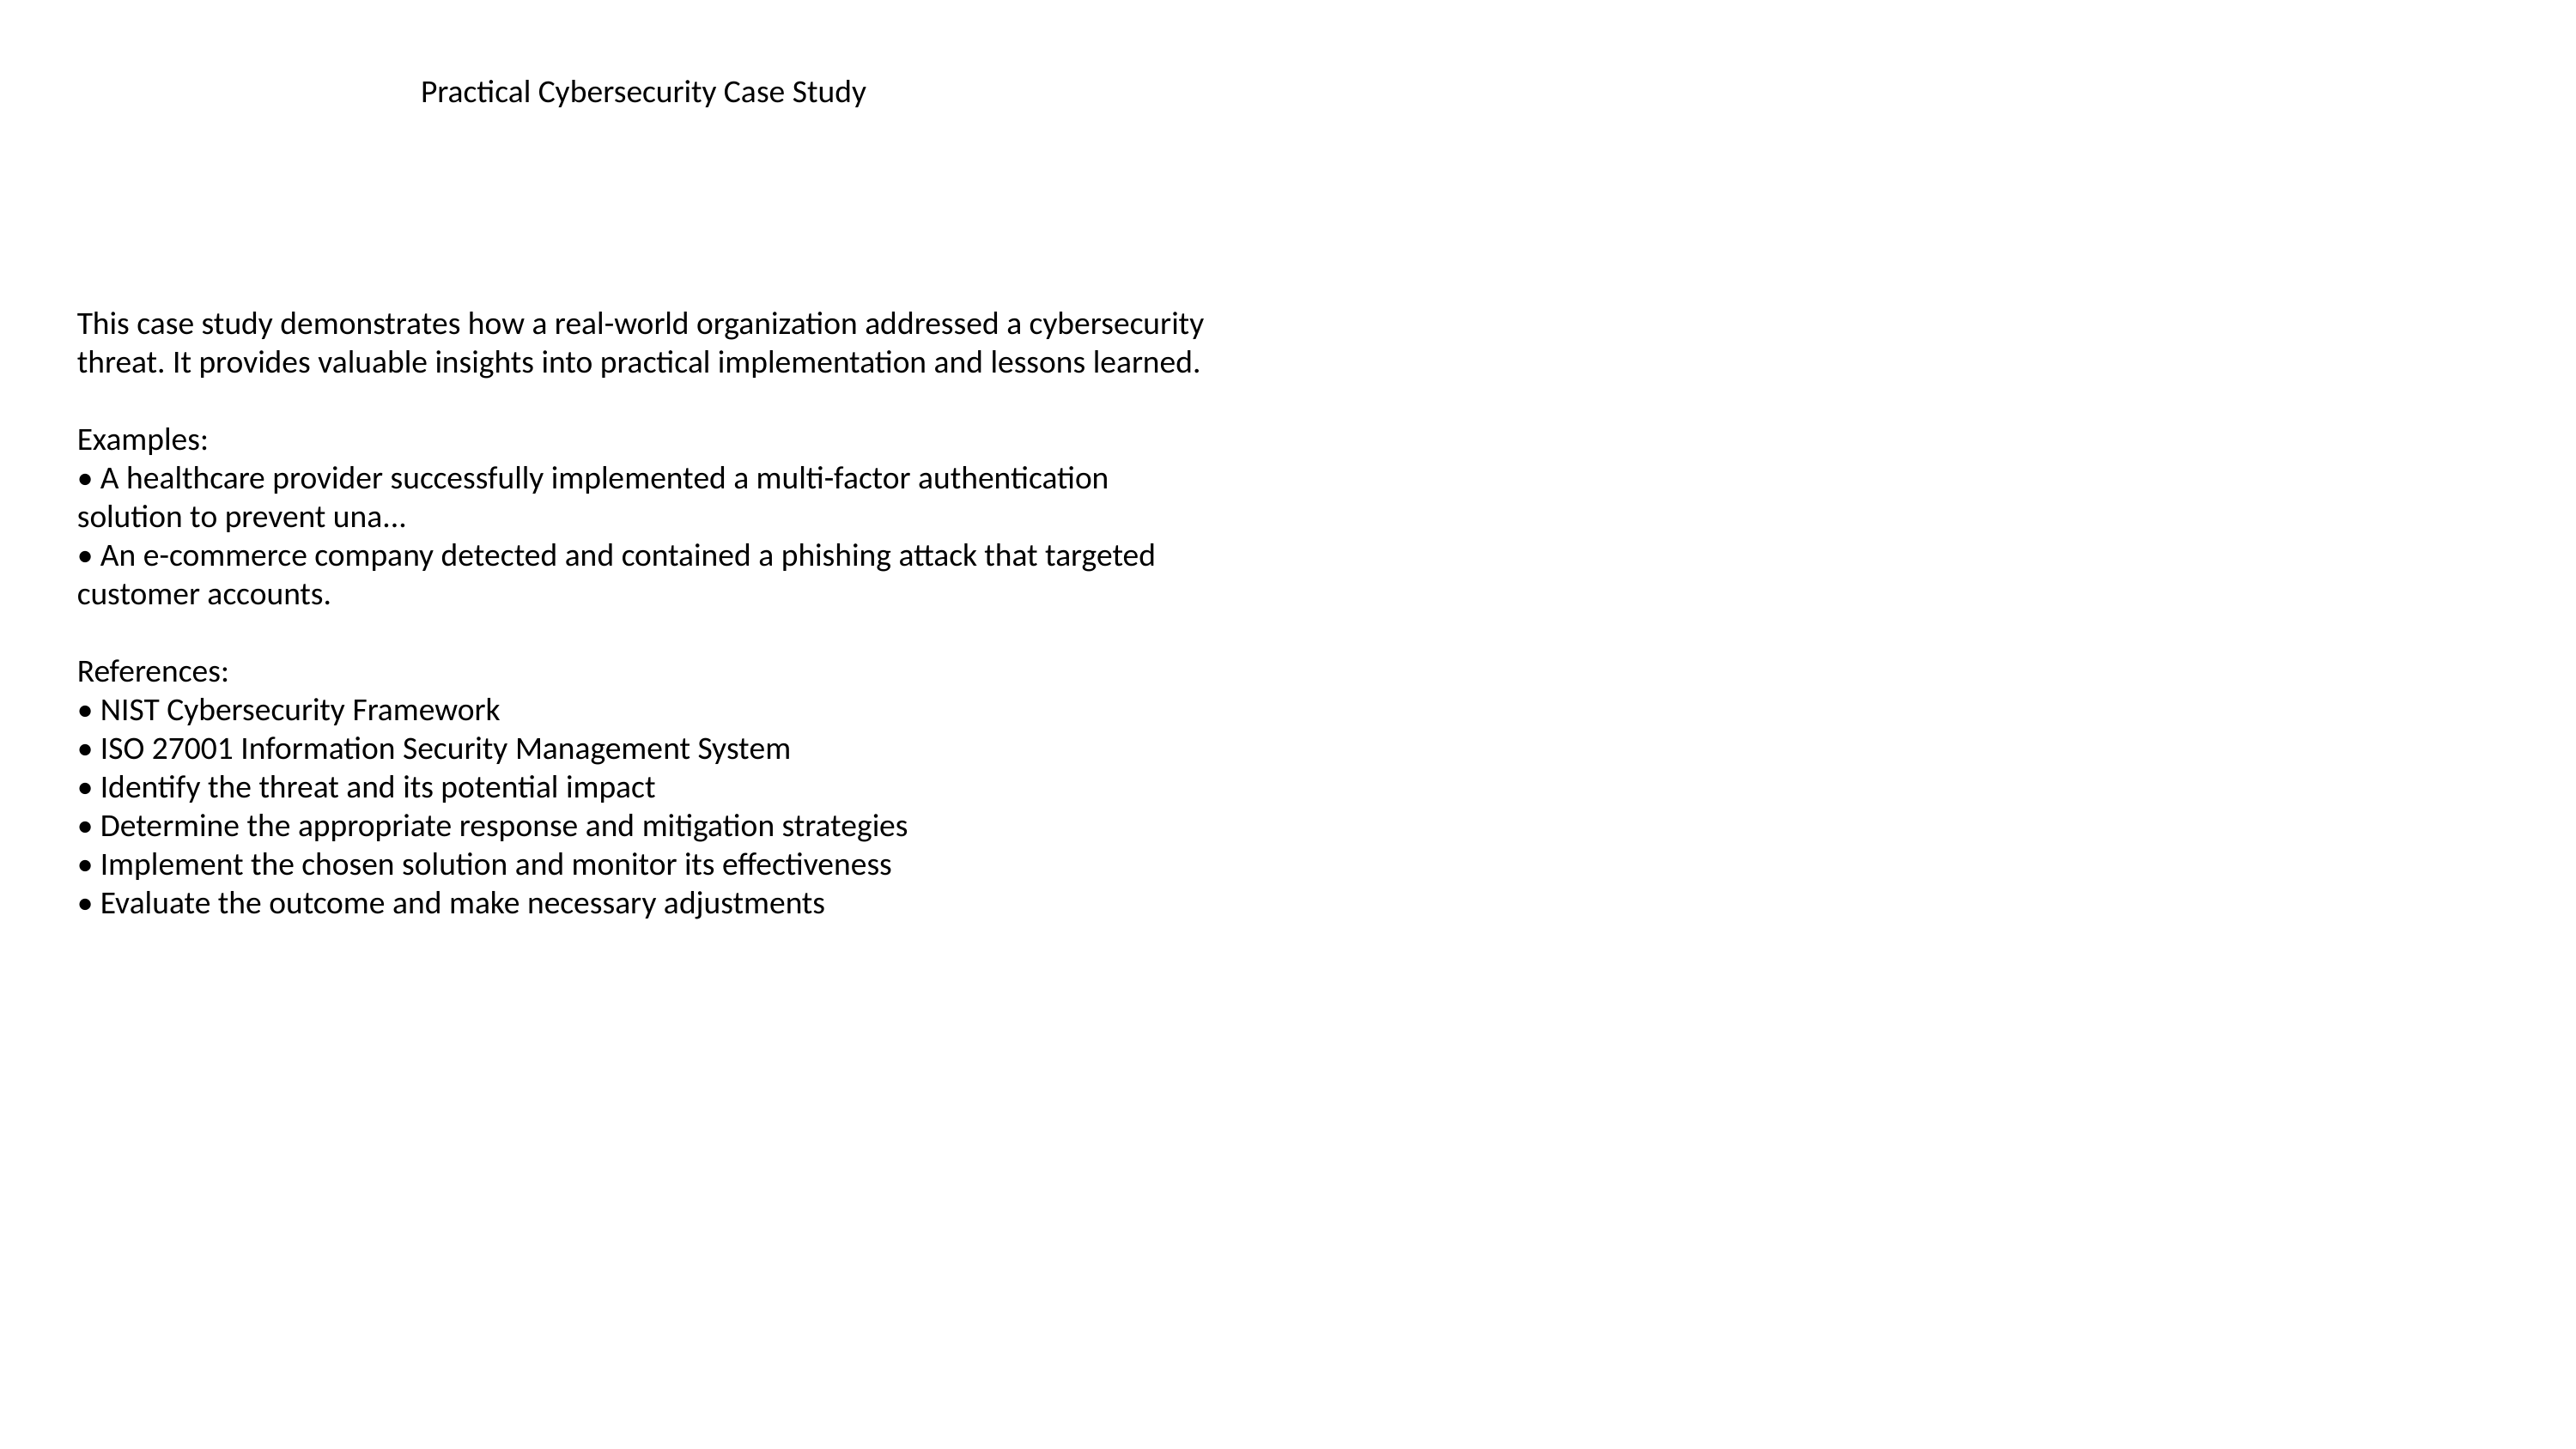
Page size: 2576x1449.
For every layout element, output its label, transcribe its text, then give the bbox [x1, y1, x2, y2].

text_box This case study demonstrates how a real-world organization addressed a cybersecurity threat. It provides valuable insights into practical implementation and lessons learned. Examples: • A healthcare provider successfully implemented a multi-factor authentication solution to prevent una... • An e-commerce company detected and contained a phishing attack that targeted customer accounts. References: • NIST Cybersecurity Framework • ISO 27001 Information Security Management System • Identify the threat and its potential impact • Determine the appropriate response and mitigation strategies • Implement the chosen solution and monitor its effectiveness • Evaluate the outcome and make necessary adjustments [64, 257, 1224, 927]
text_box Practical Cybersecurity Case Study [408, 64, 880, 116]
